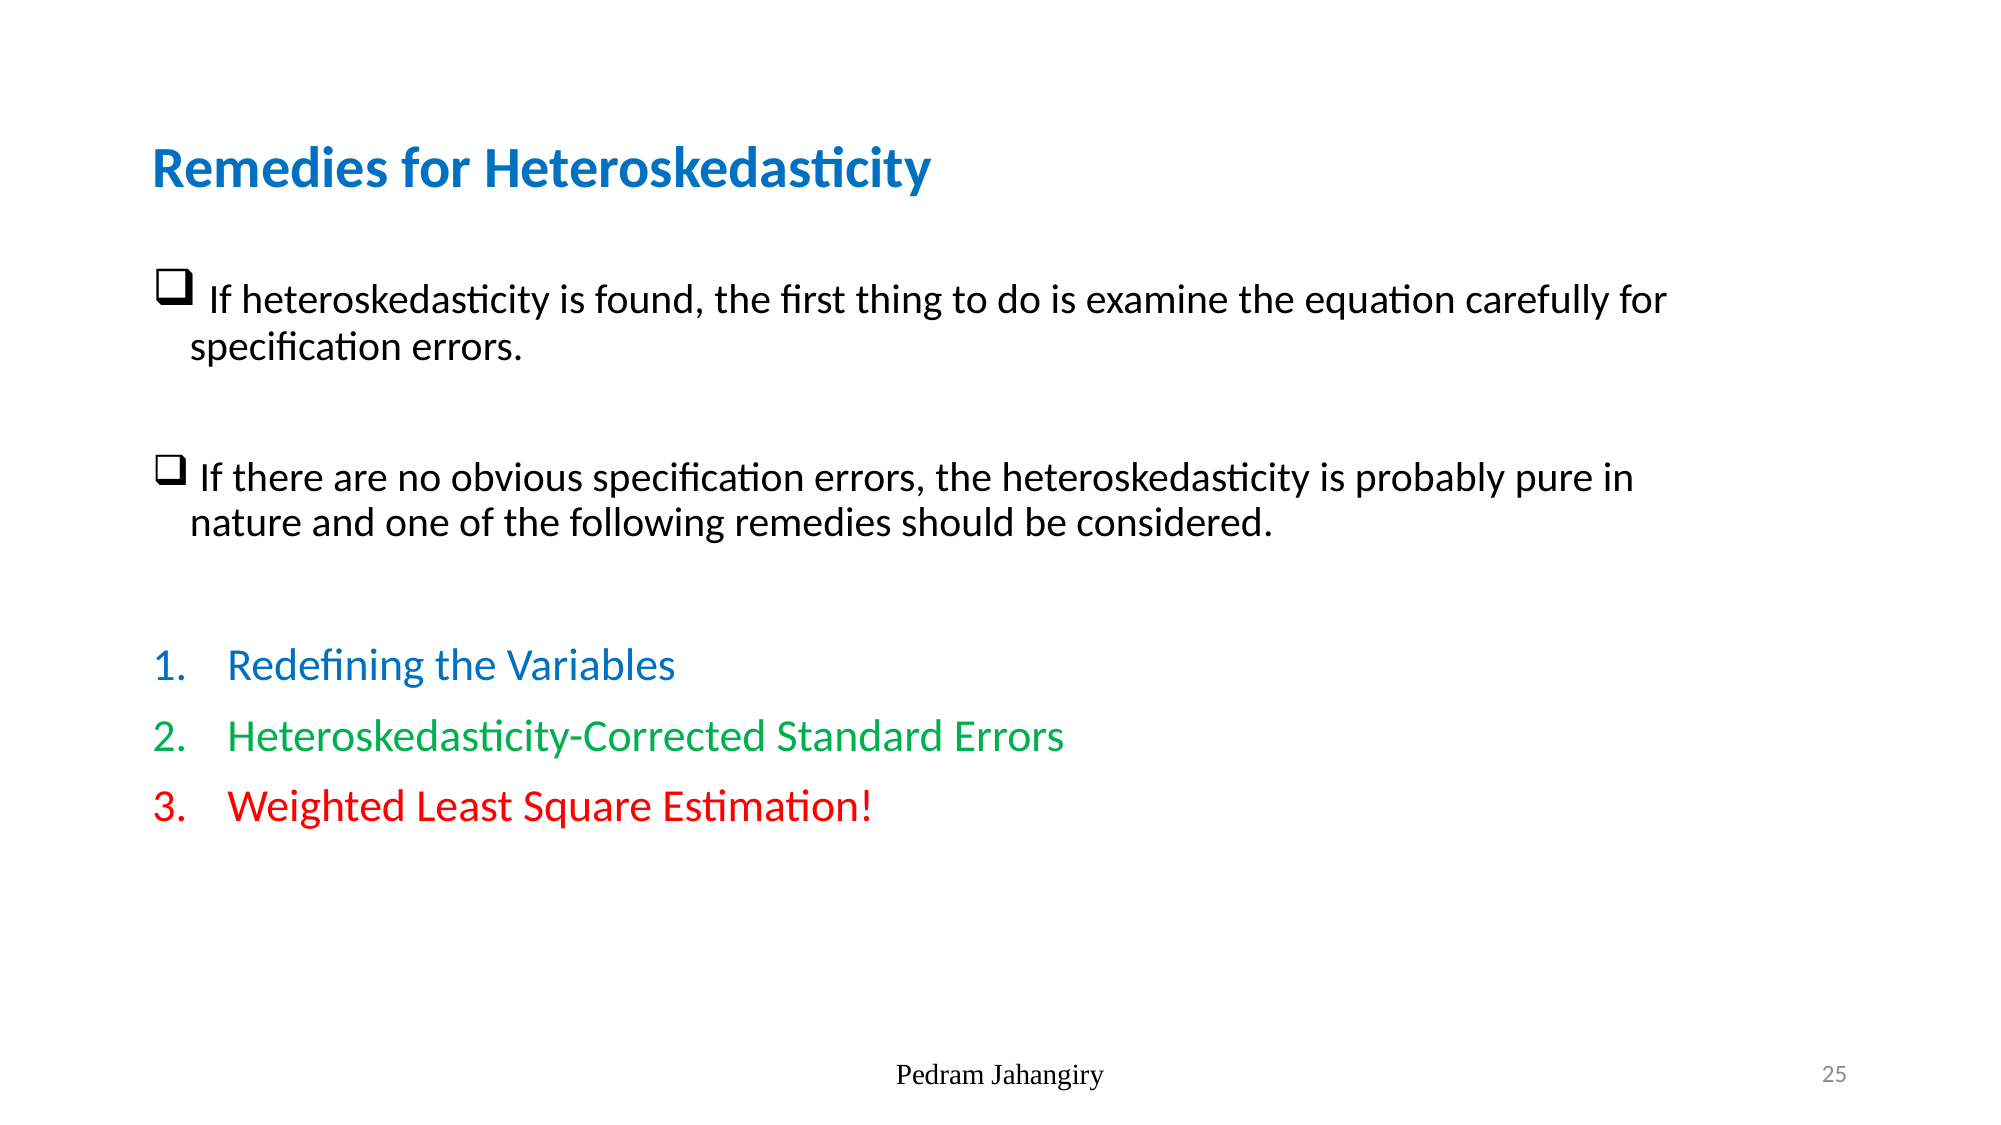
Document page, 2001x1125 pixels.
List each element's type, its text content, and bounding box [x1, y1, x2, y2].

list If heteroskedasticity is found, the first thing to do is examine the equation carefully for specification errors. If there are no obvious specification errors, the heteroskedasticity is probably pure in nature and one of the following remedies should be considered. Redefining the Variables Heteroskedasticity-Corrected Standard Errors Weighted Least Square Estimation! [137, 262, 1704, 1005]
footer Pedram Jahangiry [662, 1042, 1338, 1103]
slide_number 25 [1412, 1042, 1863, 1103]
title Remedies for Heteroskedasticity [137, 59, 1863, 278]
